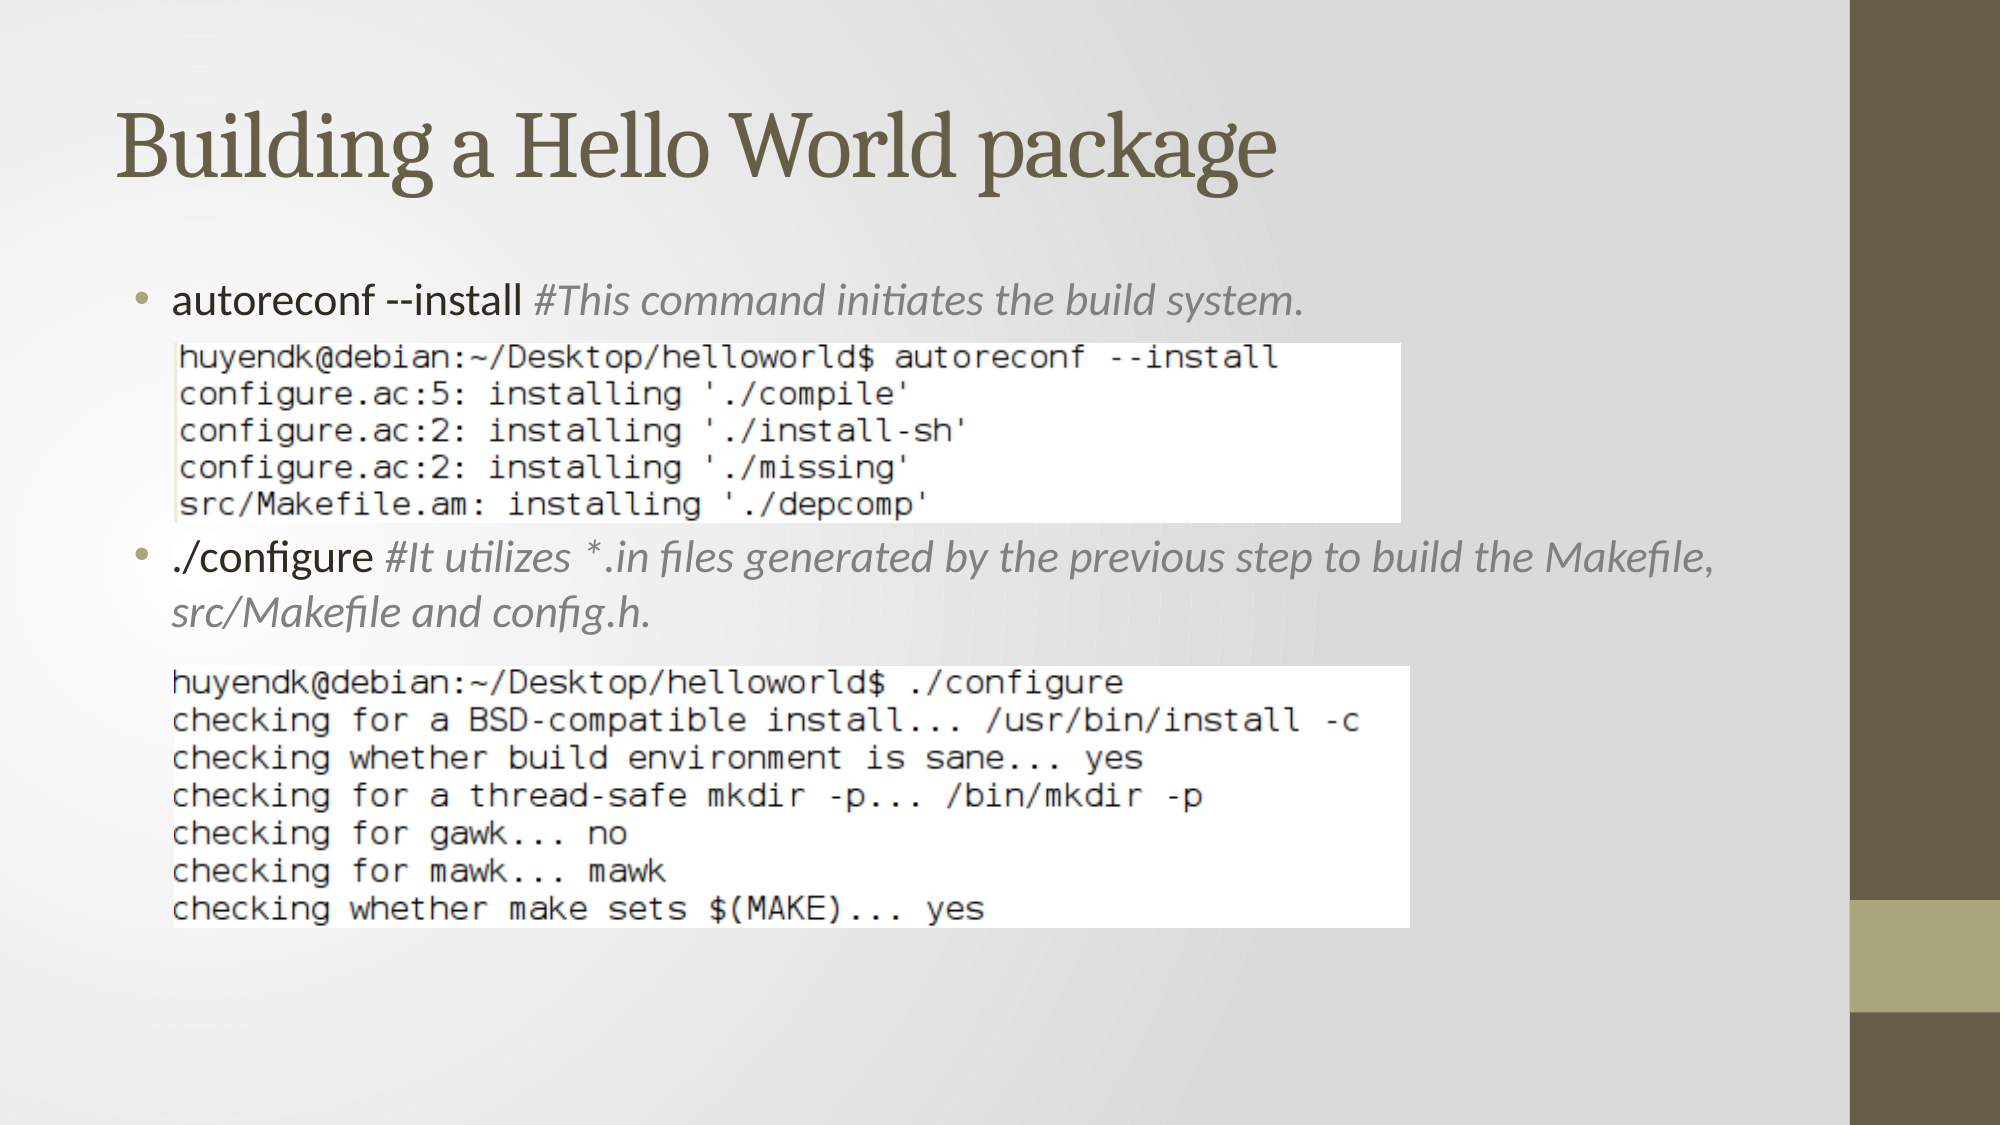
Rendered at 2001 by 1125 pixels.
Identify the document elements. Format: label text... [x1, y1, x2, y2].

list autoreconf --install #This command initiates the build system. ./configure #It utilizes *.in files generated by the previous step to build the Makefile, src/Makefile and config.h. [99, 262, 1767, 1050]
title Building a Hello World package [99, 45, 1767, 233]
picture [173, 665, 1410, 929]
picture [173, 342, 1401, 524]
